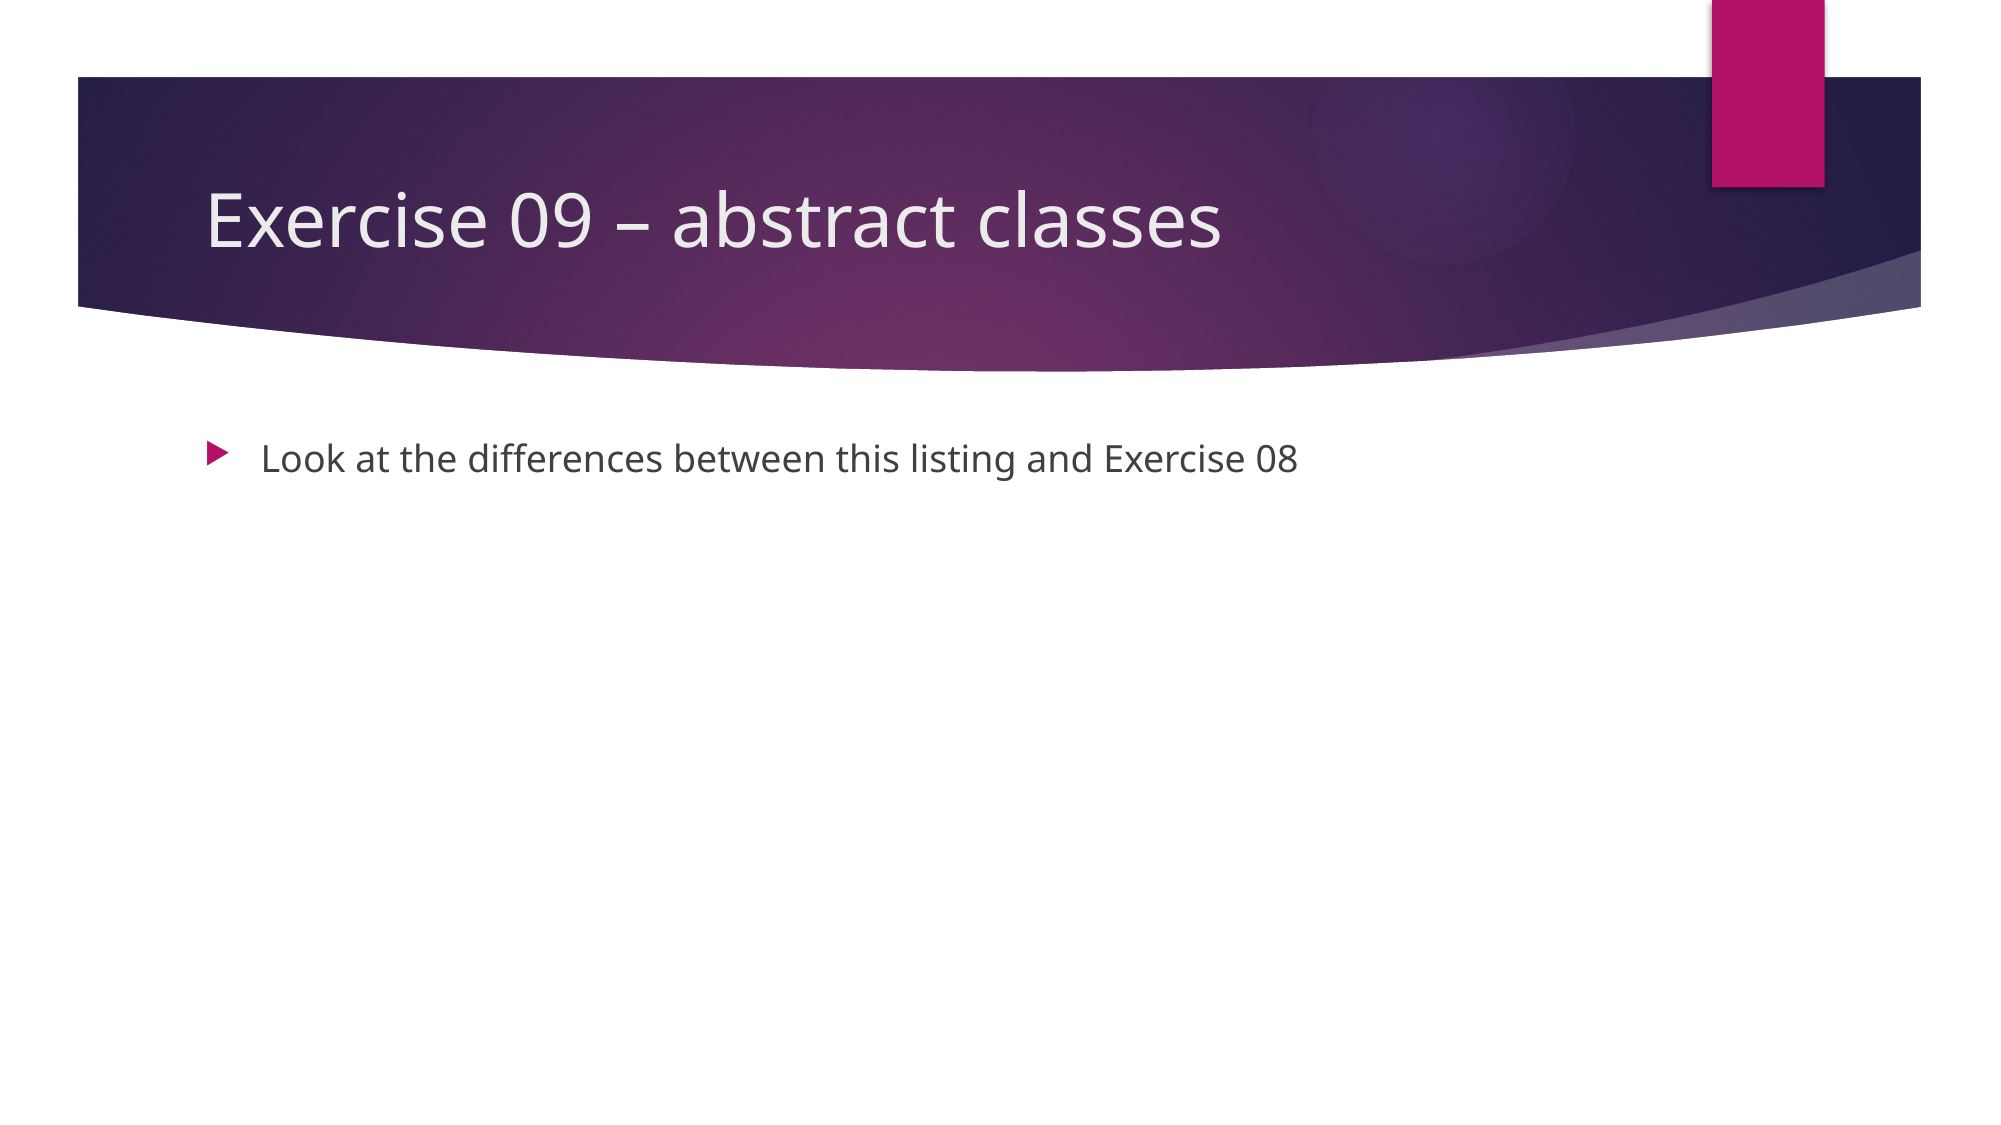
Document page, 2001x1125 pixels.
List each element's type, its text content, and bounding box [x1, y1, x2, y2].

title Exercise 09 – abstract classes [189, 159, 1627, 276]
list Look at the differences between this listing and Exercise 08 [189, 427, 1638, 988]
